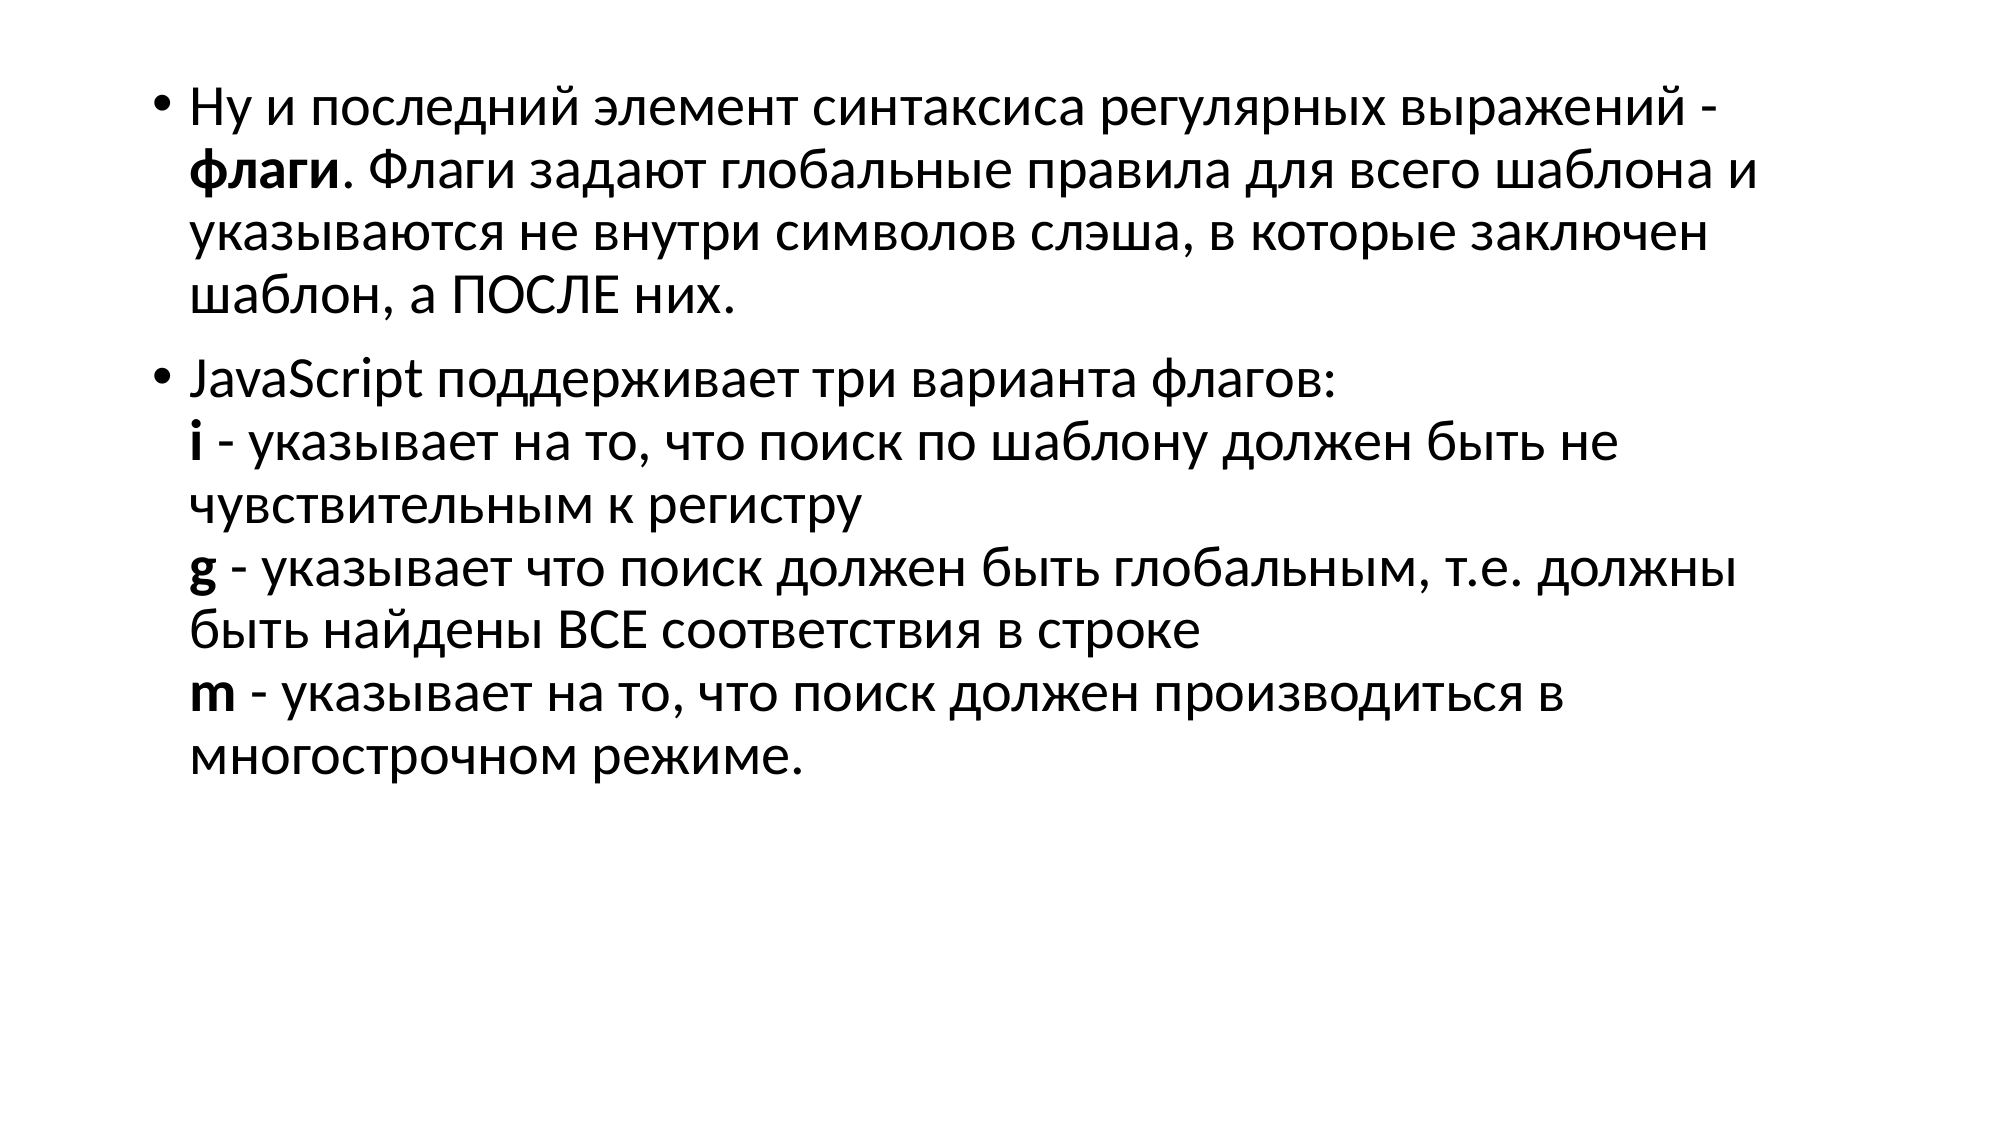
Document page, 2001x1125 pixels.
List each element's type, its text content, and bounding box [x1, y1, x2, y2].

list Ну и последний элемент синтаксиса регулярных выражений - флаги. Флаги задают глобальные правила для всего шаблона и указываются не внутри символов слэша, в которые заключен шаблон, а ПОСЛЕ них. JavaScript поддерживает три варианта флагов: i - указывает на то, что поиск по шаблону должен быть не чувствительным к регистру g - указывает что поиск должен быть глобальным, т.е. должны быть найдены ВСЕ соответствия в строке m - указывает на то, что поиск должен производиться в многострочном режиме. [137, 67, 1863, 1014]
